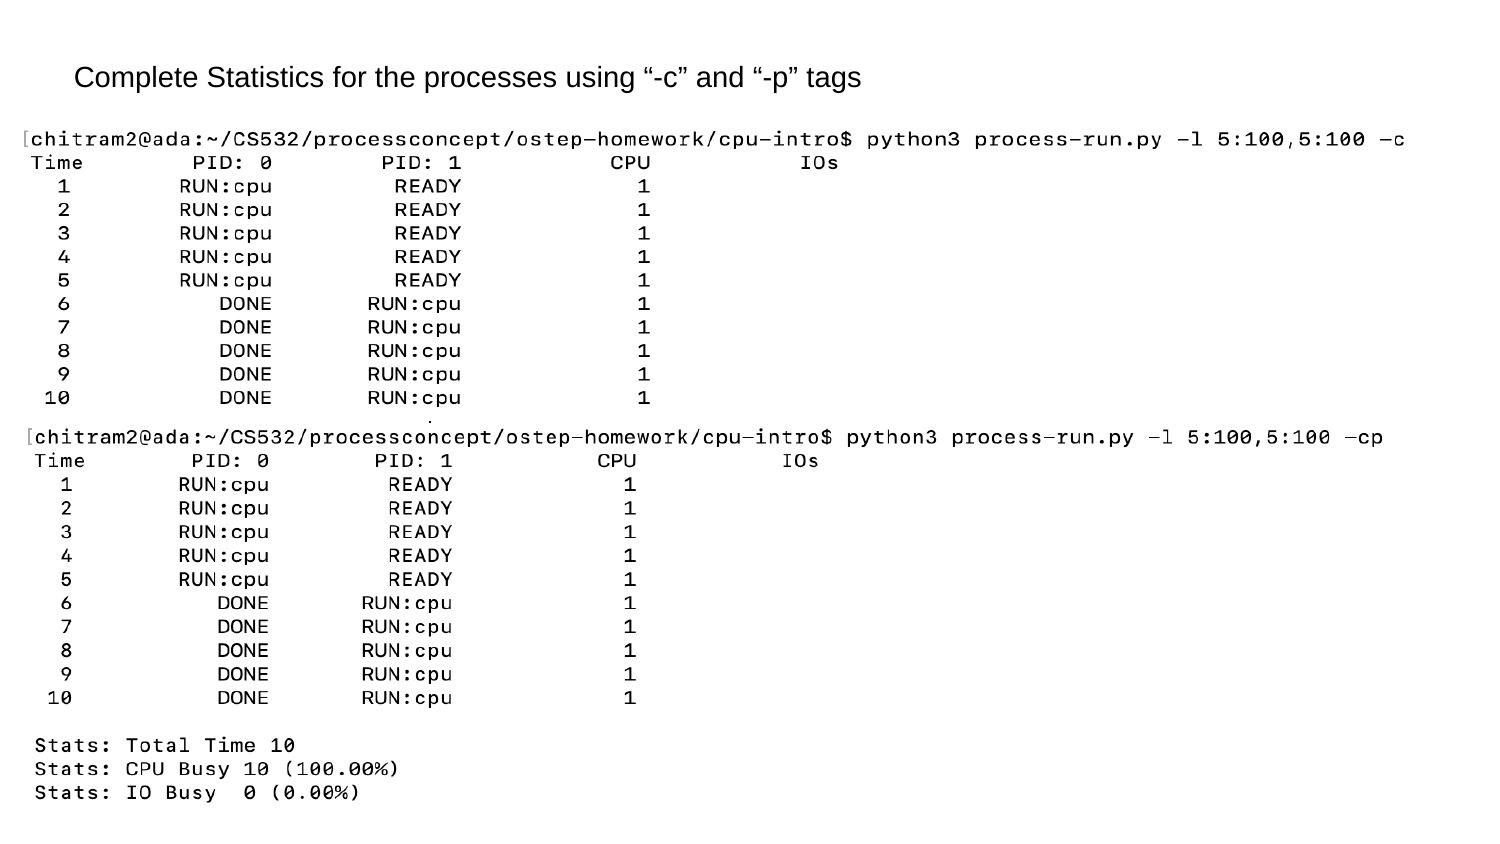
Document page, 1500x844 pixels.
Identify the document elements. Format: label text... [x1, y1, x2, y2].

text_box Complete Statistics for the processes using “-c” and “-p” tags [58, 43, 1180, 109]
picture [24, 124, 1476, 412]
picture [24, 421, 1475, 819]
